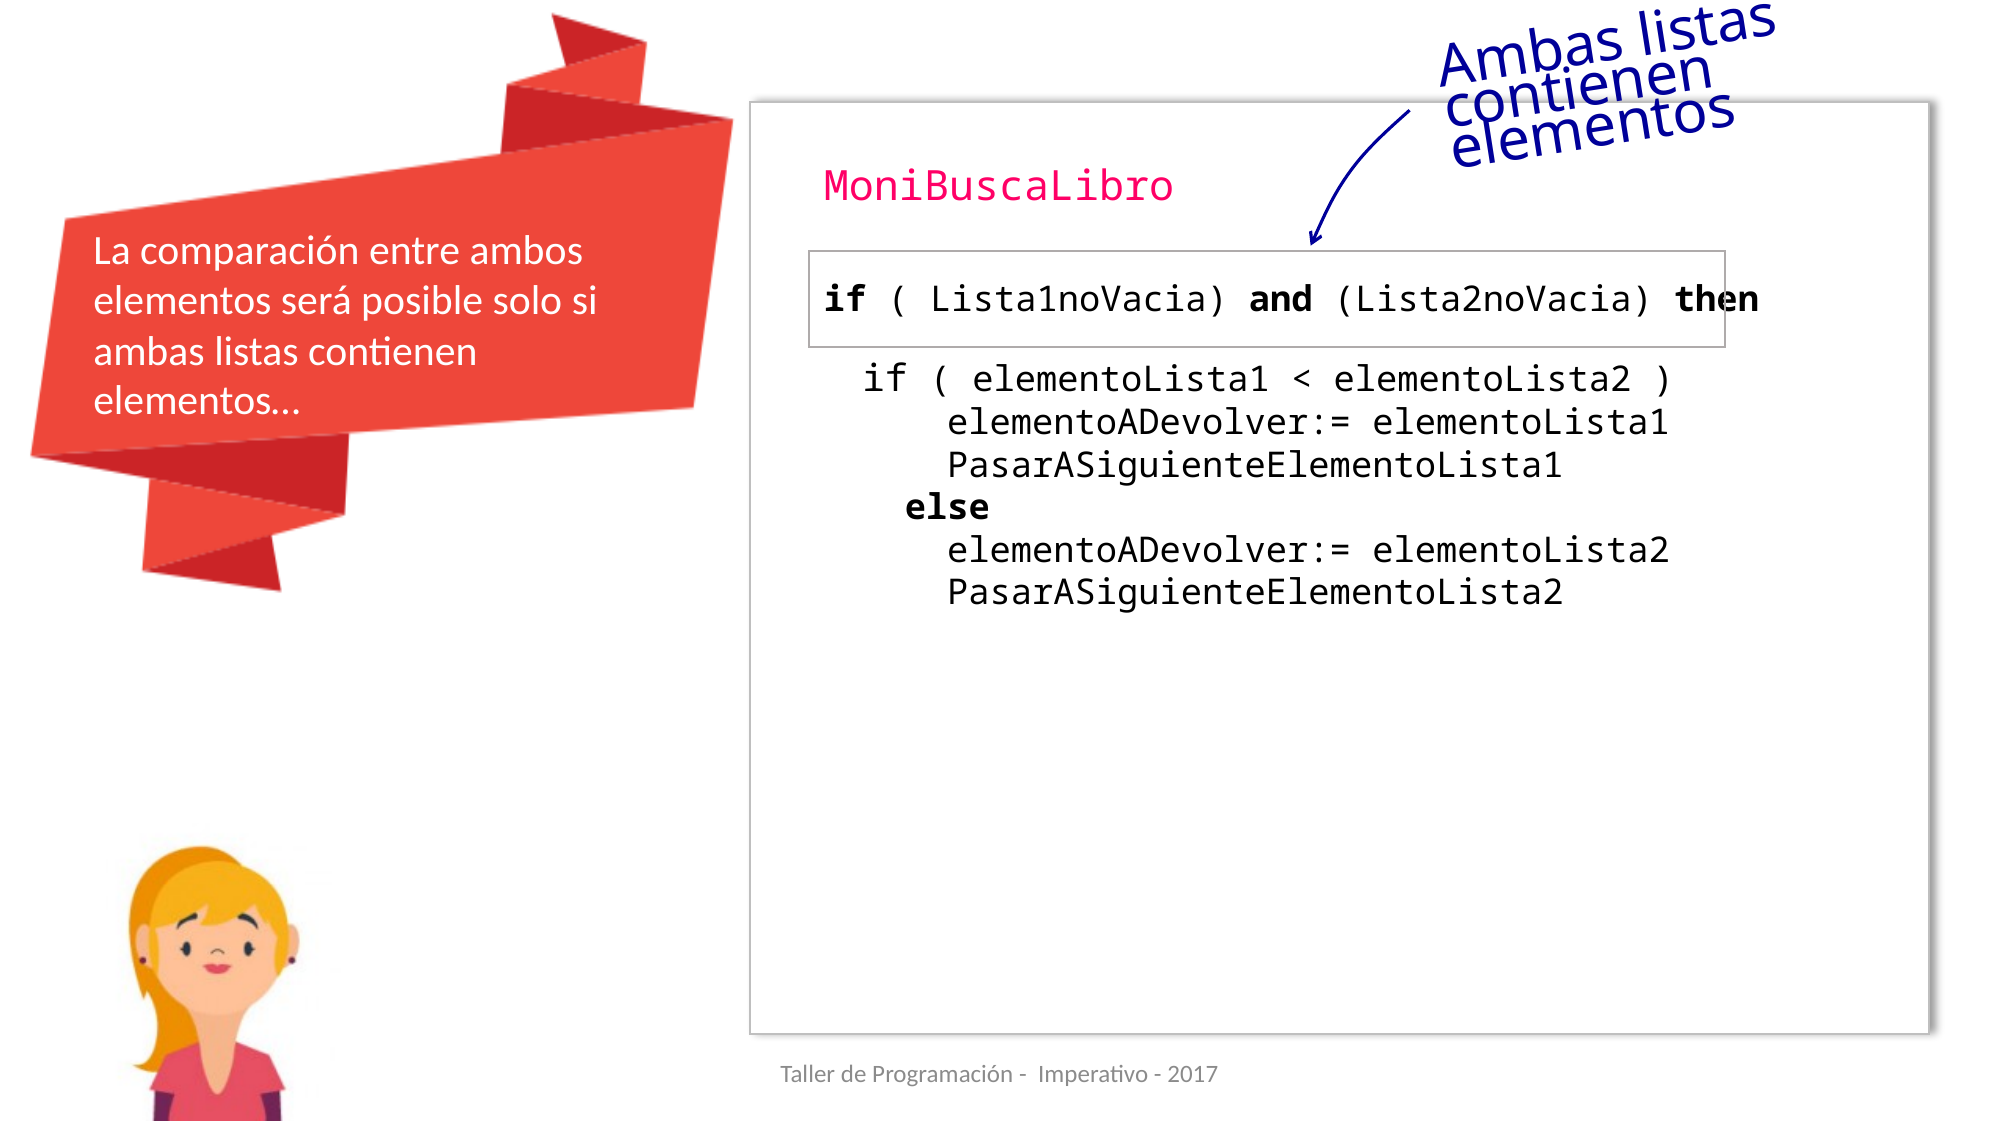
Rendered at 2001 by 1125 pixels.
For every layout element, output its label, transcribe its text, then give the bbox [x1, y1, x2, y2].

text_box if ( elementoLista1 < elementoLista2 ) elementoADevolver:= elementoLista1 PasarASiguienteElementoLista1 else elementoADevolver:= elementoLista2 PasarASiguienteElementoLista2 [847, 346, 1812, 665]
text_box Ambas listas contienen elementos [1420, 0, 1842, 191]
text_box [1309, 109, 1411, 246]
picture [106, 823, 341, 1121]
text_box [808, 250, 1726, 348]
picture [16, 3, 750, 614]
text_box [749, 101, 1930, 1035]
footer Taller de Programación - Imperativo - 2017 [662, 1042, 1338, 1103]
text_box MoniBuscaLibro if ( Lista1noVacia) and (Lista2noVacia) then [809, 151, 1912, 326]
